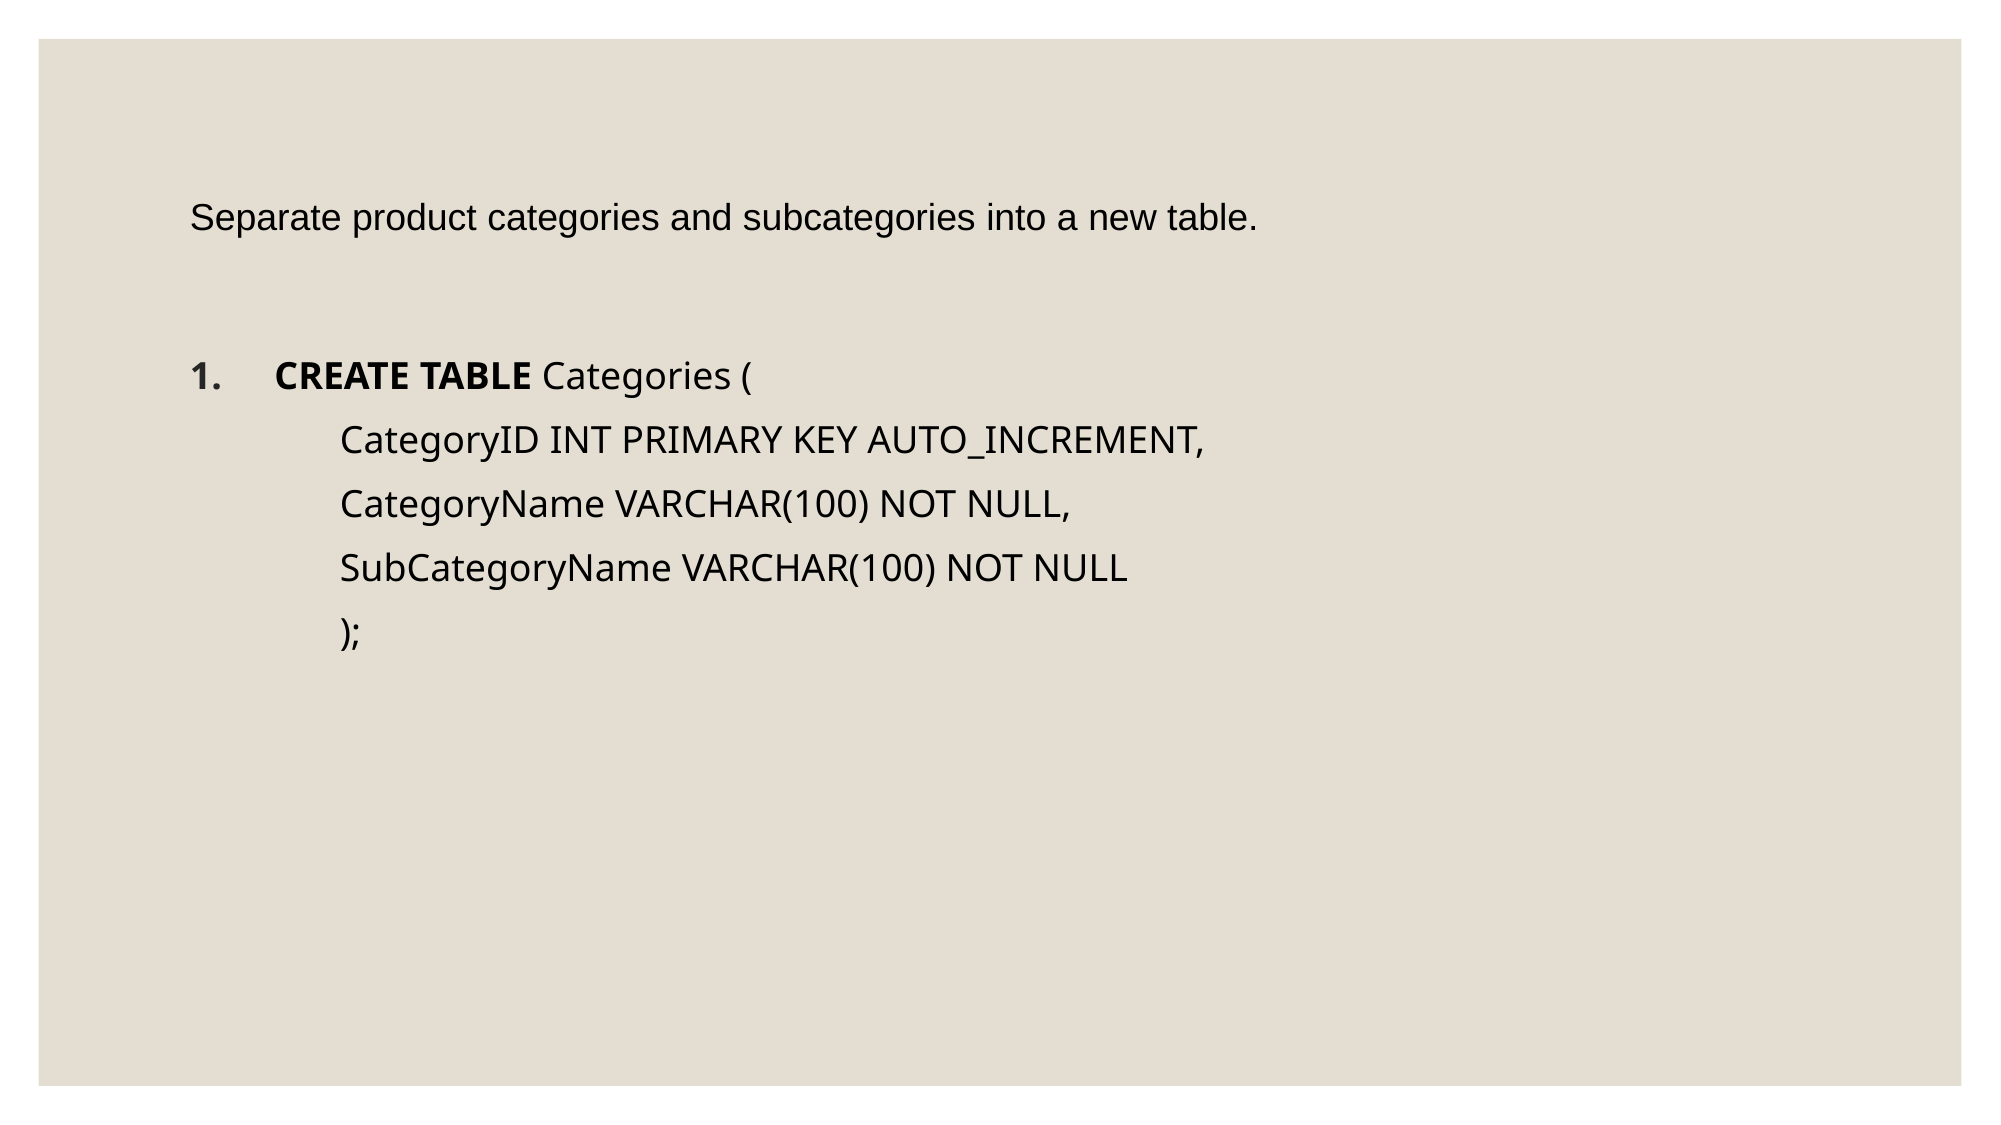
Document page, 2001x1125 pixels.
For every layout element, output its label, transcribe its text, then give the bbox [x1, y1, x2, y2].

title Separate product categories and subcategories into a new table. [174, 105, 1825, 331]
list CREATE TABLE Categories ( CategoryID INT PRIMARY KEY AUTO_INCREMENT, CategoryName VARCHAR(100) NOT NULL, SubCategoryName VARCHAR(100) NOT NULL ); [174, 345, 1825, 990]
